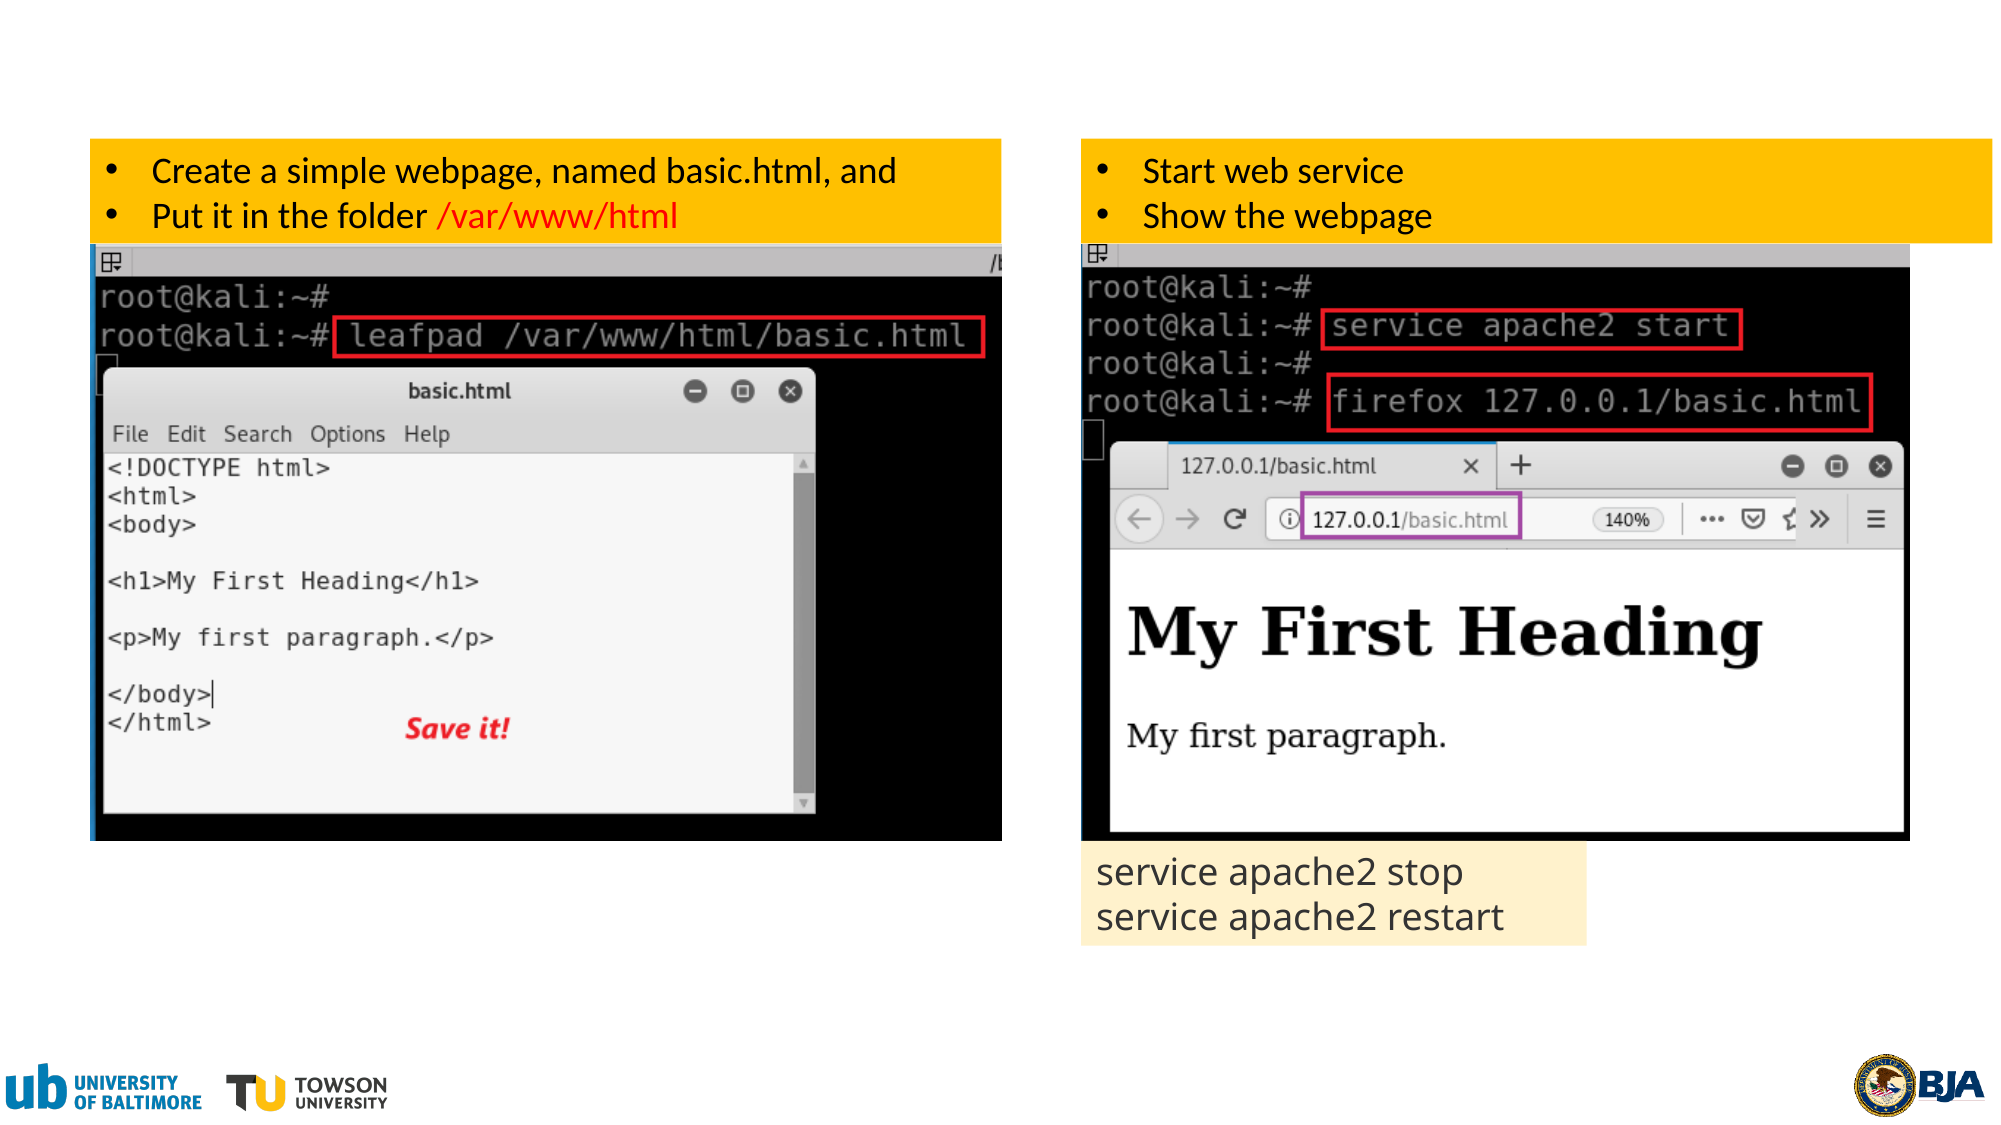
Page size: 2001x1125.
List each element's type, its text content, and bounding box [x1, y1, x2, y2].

text_box service apache2 stop service apache2 restart [1081, 841, 1587, 946]
picture [1081, 244, 1910, 841]
text_box Create a simple webpage, named basic.html, and Put it in the folder /var/www/html [90, 138, 1002, 244]
picture [1854, 1054, 1986, 1117]
text_box Start web service Show the webpage [1081, 138, 1993, 244]
picture [90, 244, 1002, 841]
picture [0, 1031, 407, 1125]
